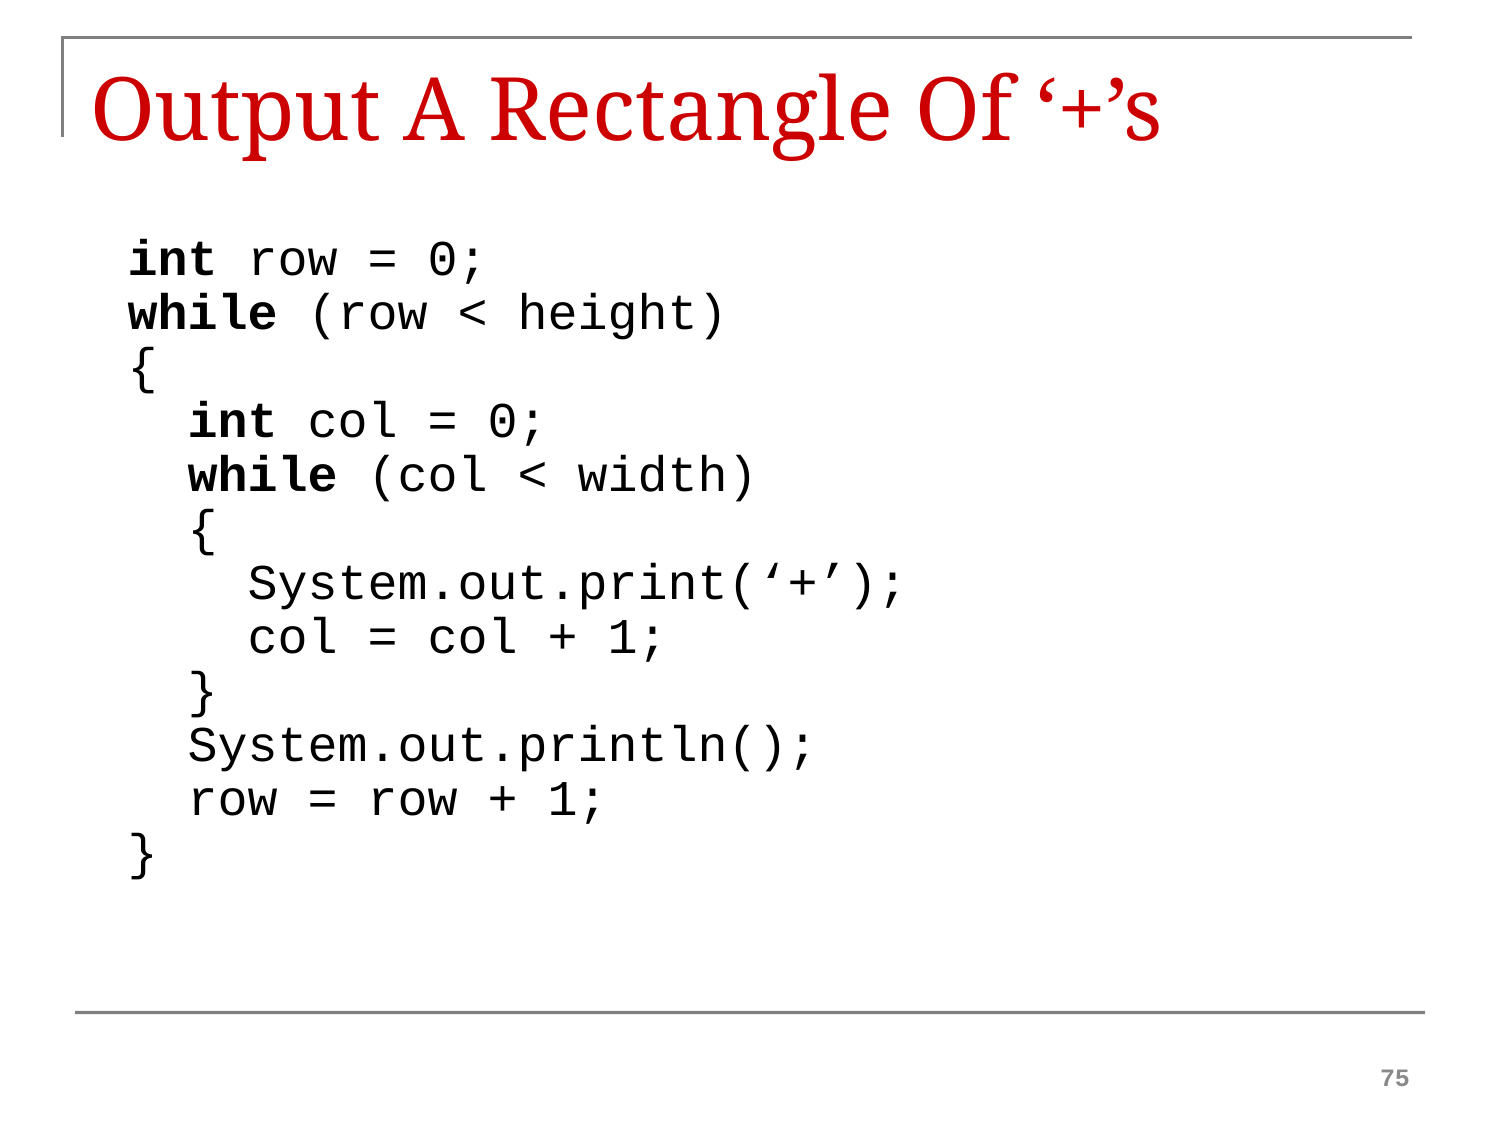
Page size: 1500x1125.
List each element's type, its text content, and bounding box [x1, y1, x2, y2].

title Output A Rectangle Of ‘+’s [74, 45, 1426, 233]
list int row = 0; while (row < height) { int col = 0; while (col < width) { System.out.print(‘+’); col = col + 1; } System.out.println(); row = row + 1; } [112, 224, 1438, 963]
slide_number 75 [1074, 1023, 1426, 1100]
